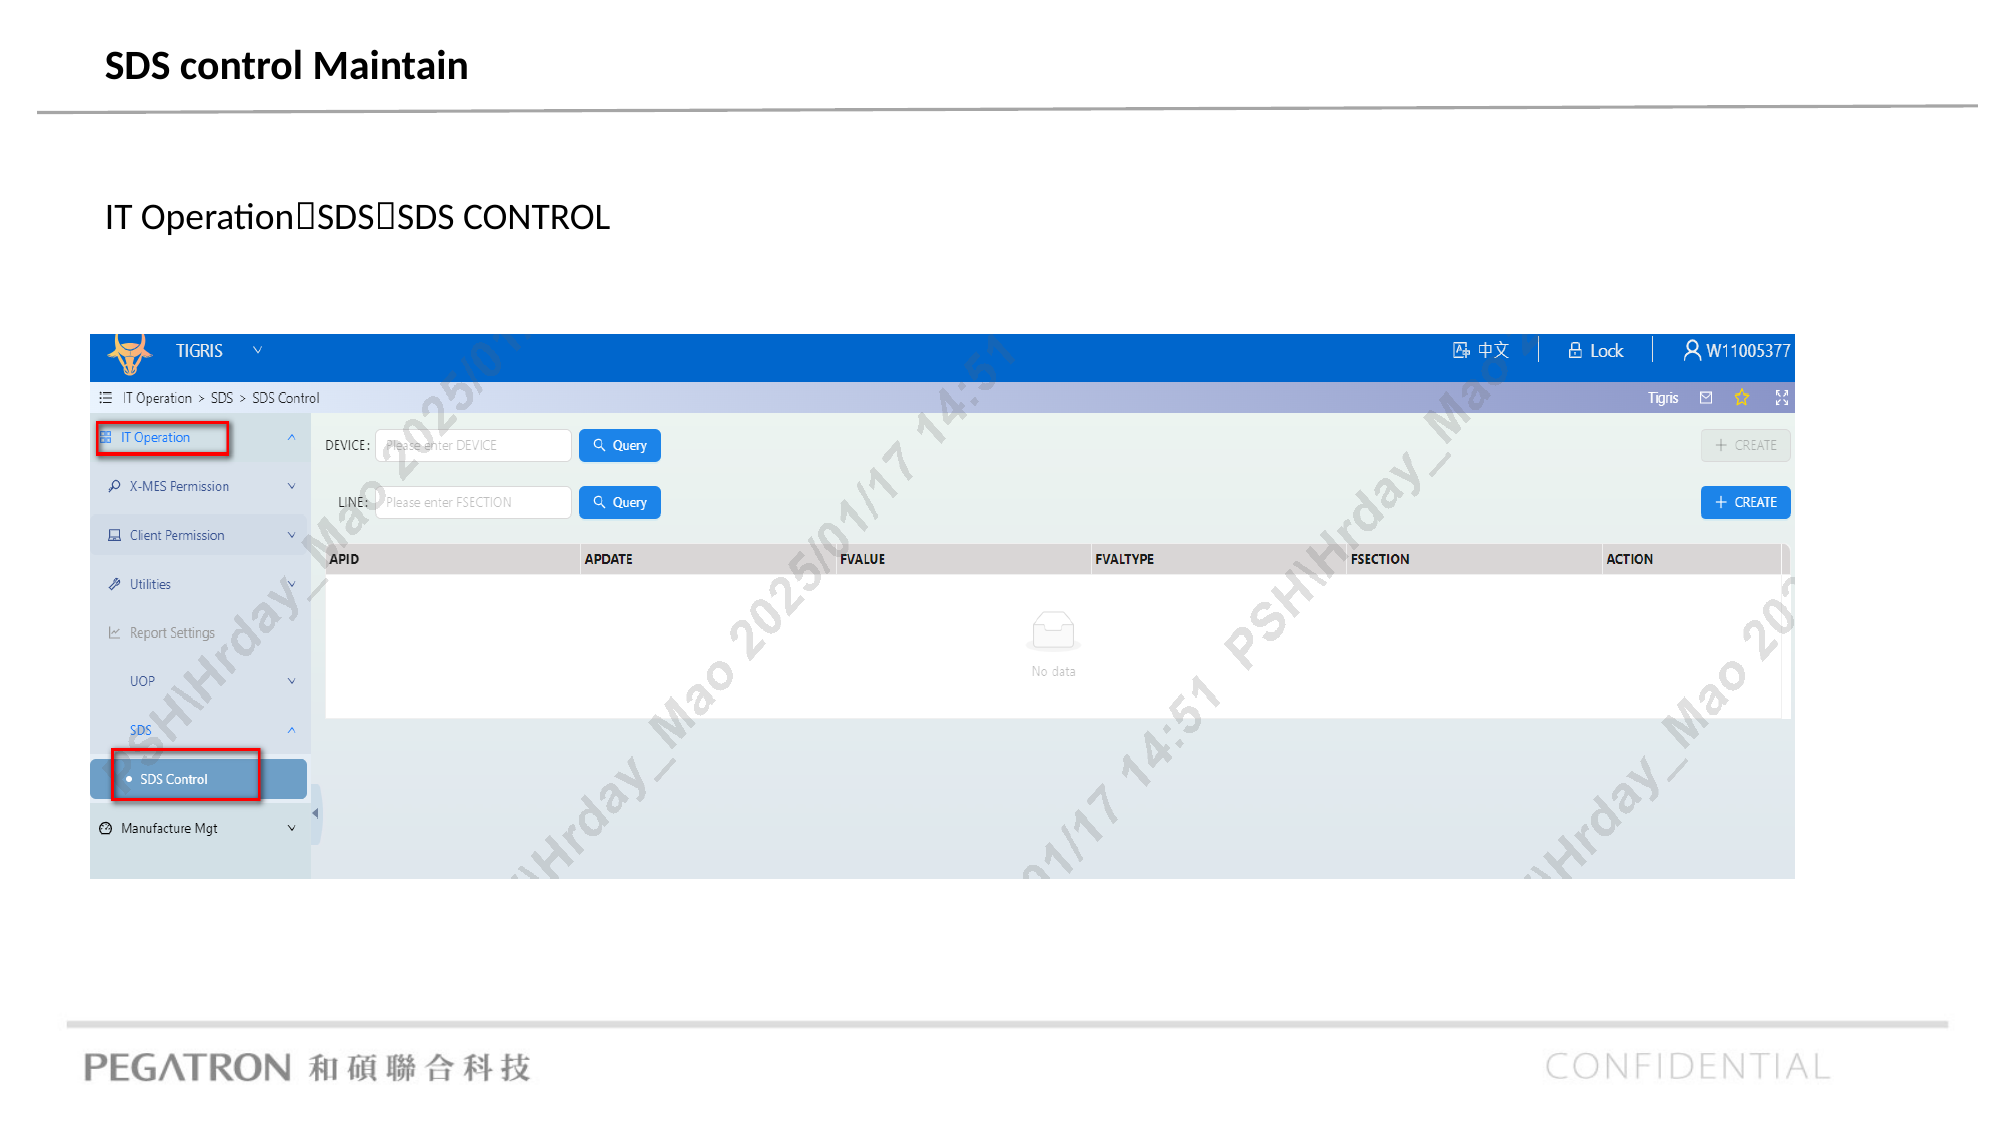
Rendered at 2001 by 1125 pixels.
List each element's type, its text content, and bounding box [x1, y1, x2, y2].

picture [8, 0, 2001, 1125]
text_box SDS control Maintain [90, 30, 815, 96]
text_box IT OperationSDSSDS CONTROL [90, 184, 1257, 245]
